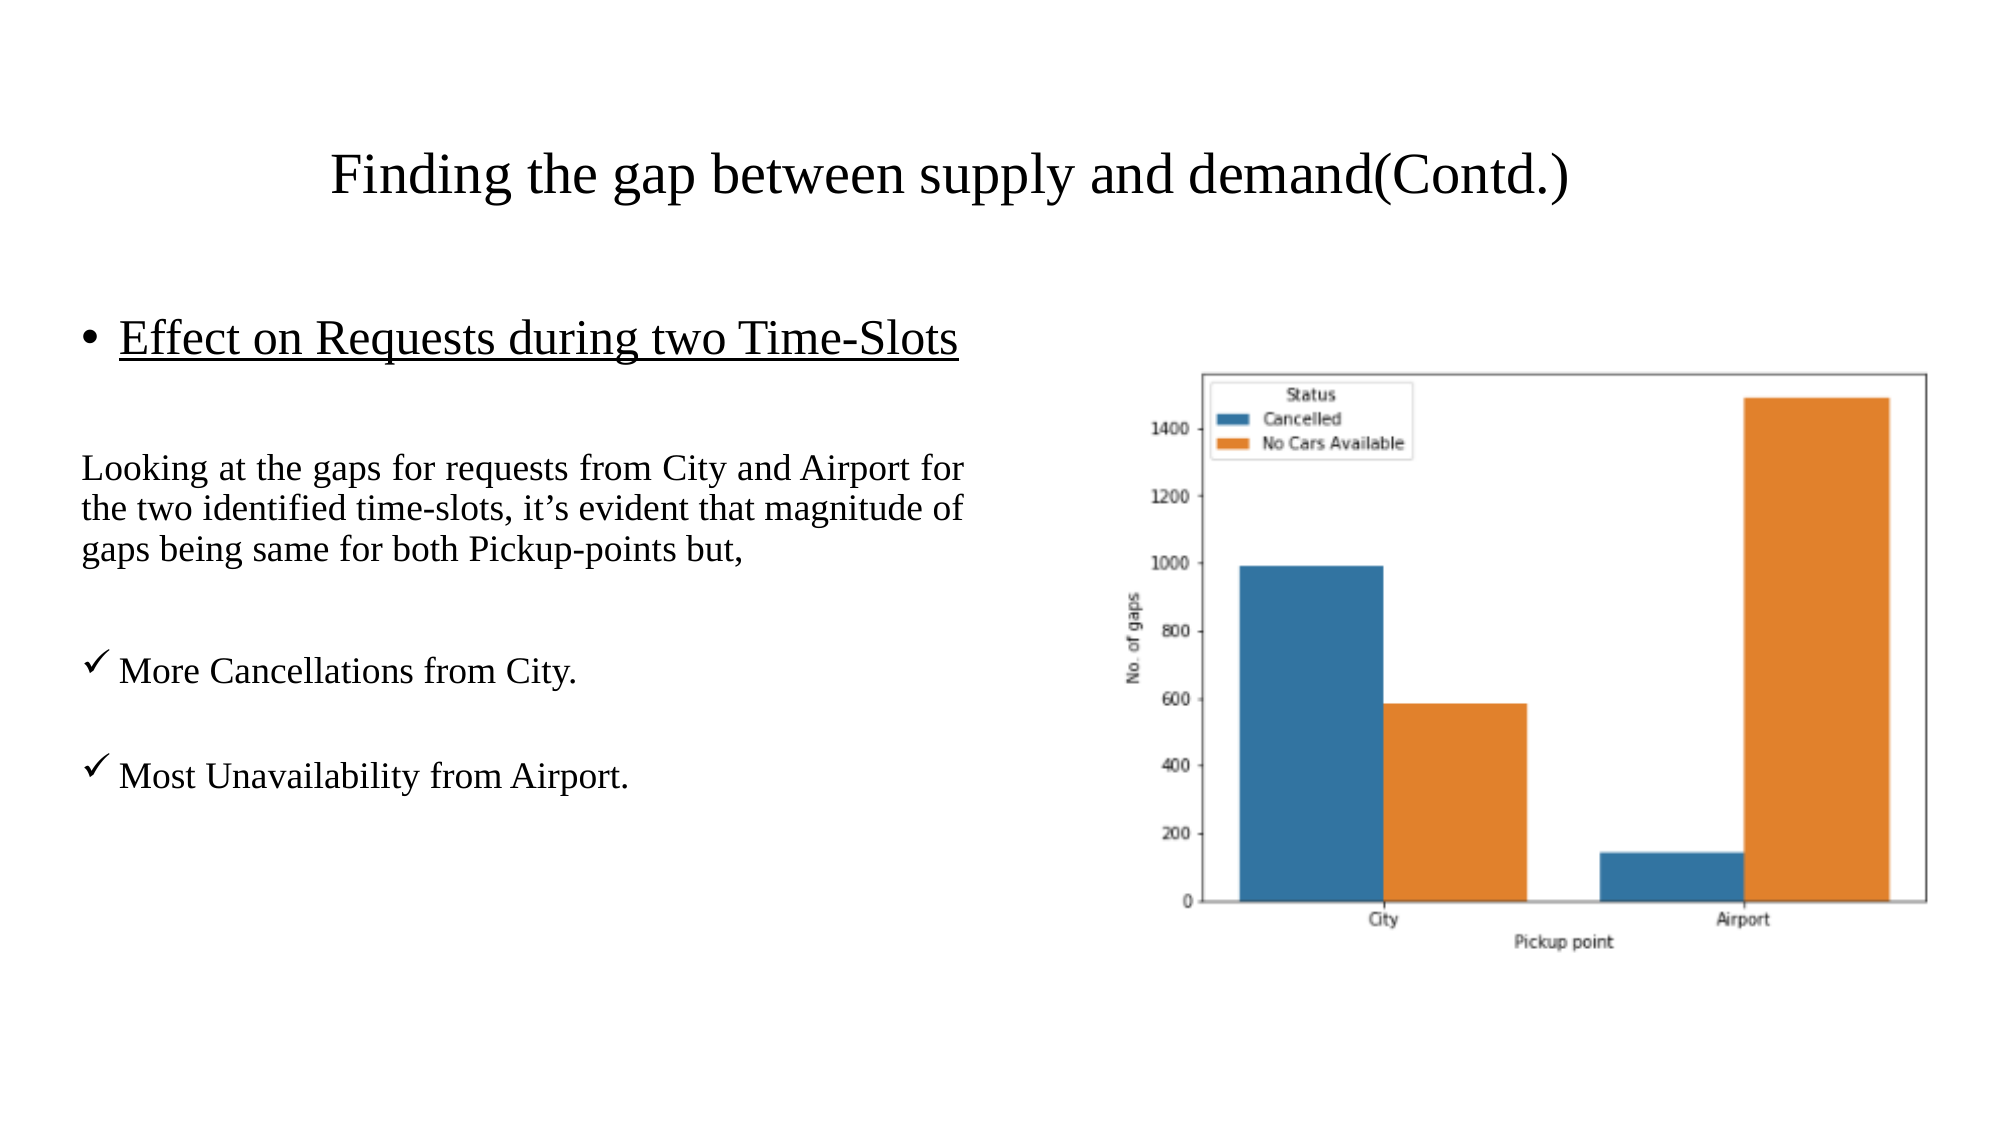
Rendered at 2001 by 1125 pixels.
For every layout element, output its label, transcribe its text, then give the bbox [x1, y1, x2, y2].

title Finding the gap between supply and demand(Contd.) [186, 104, 1715, 246]
list Effect on Requests during two Time-Slots Looking at the gaps for requests from City and Airport for the two identified time-slots, it’s evident that magnitude of gaps being same for both Pickup-points but, More Cancellations from City. Most Unavailability from Airport. [66, 304, 981, 1017]
picture [1116, 358, 1946, 963]
